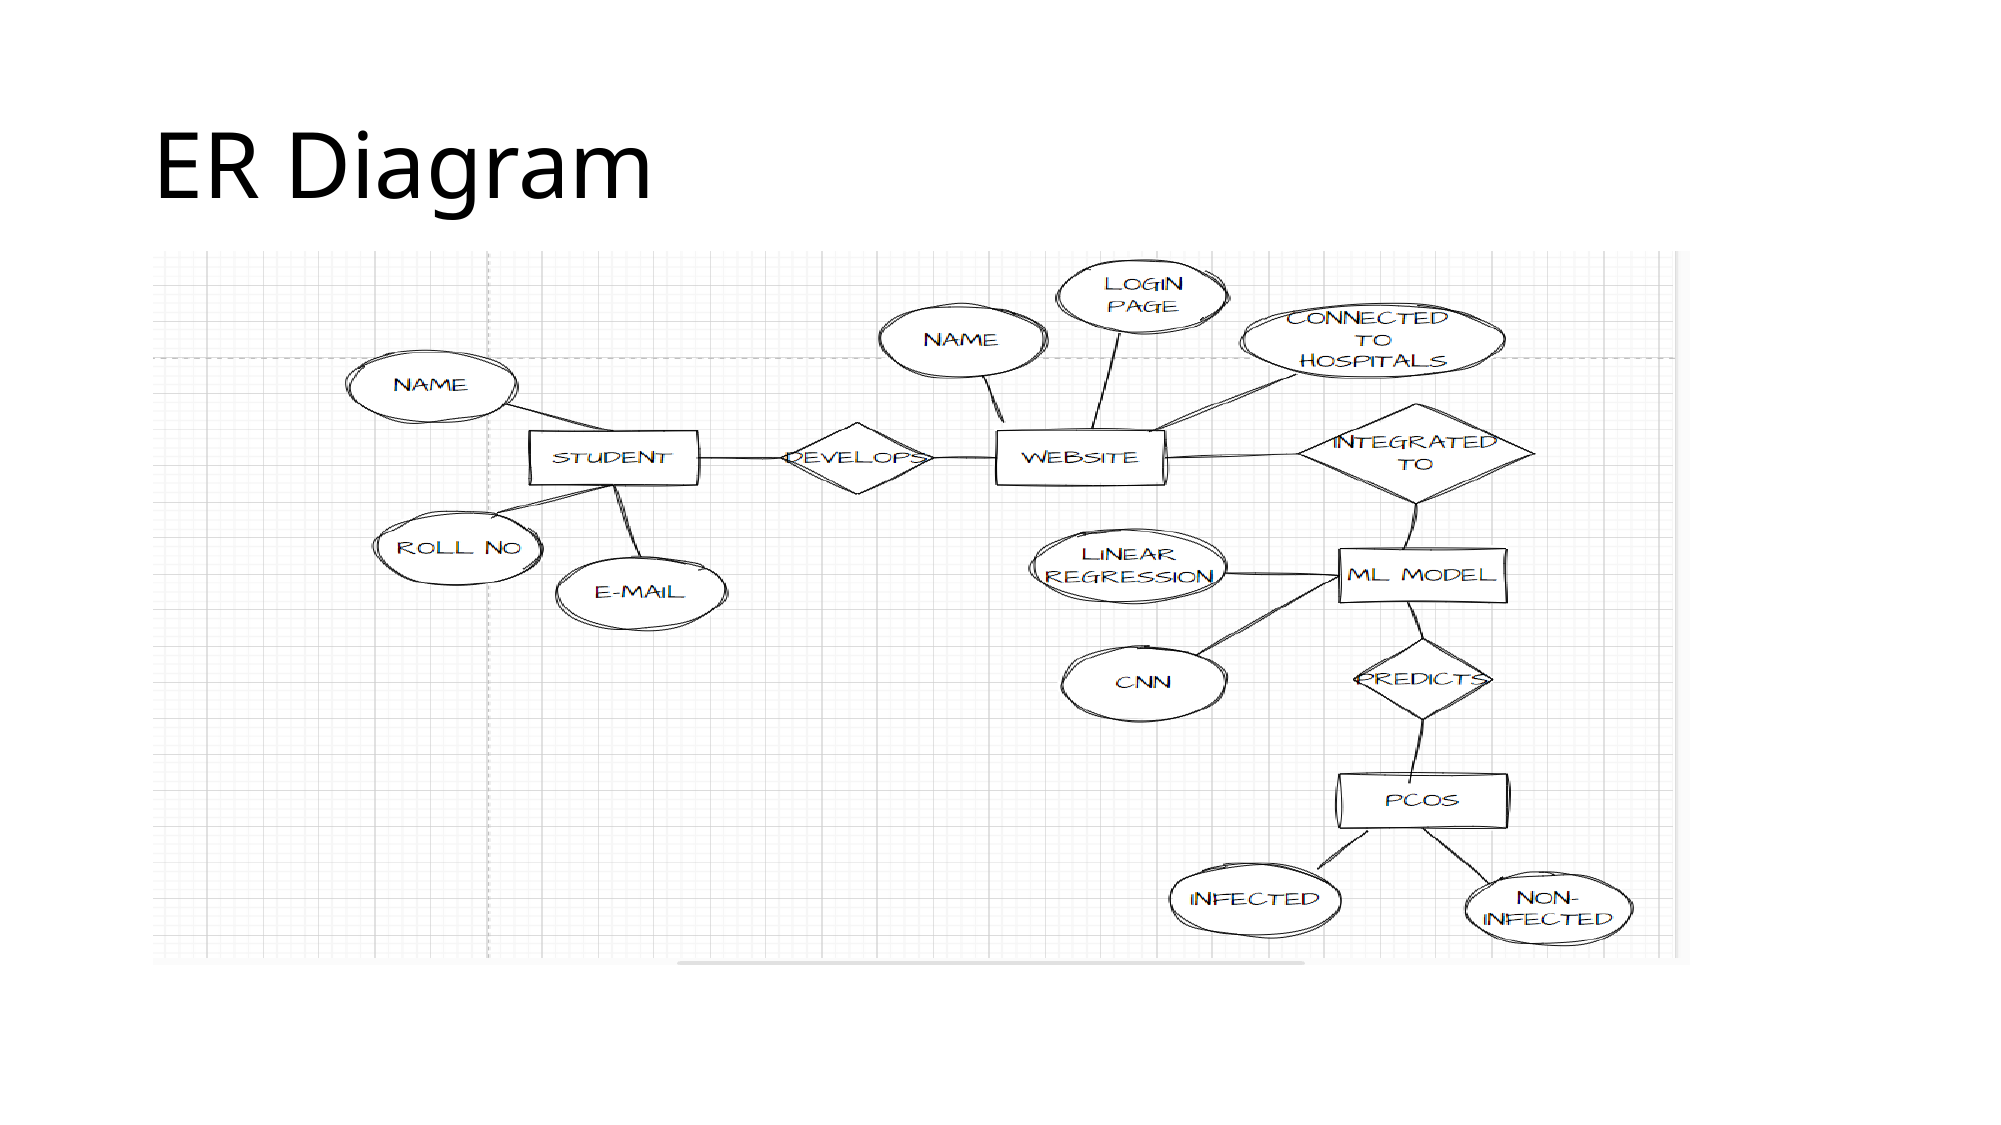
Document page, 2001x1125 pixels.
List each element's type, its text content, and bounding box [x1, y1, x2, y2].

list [153, 251, 1690, 965]
title ER Diagram [137, 59, 1863, 278]
